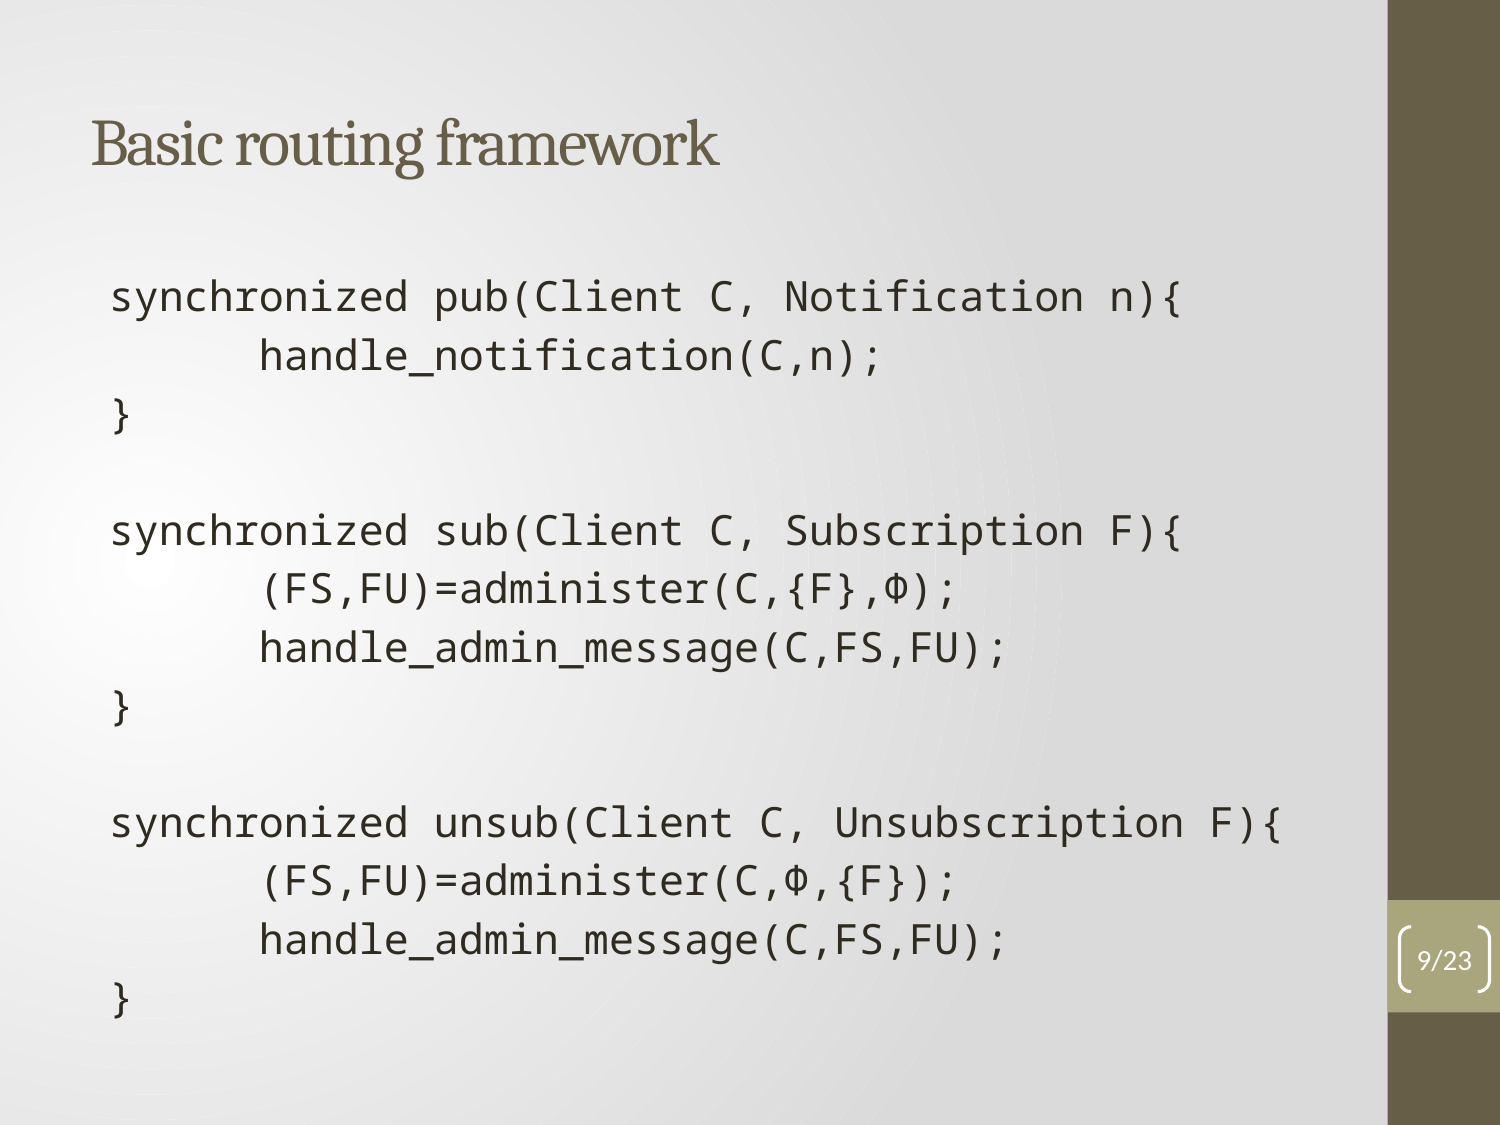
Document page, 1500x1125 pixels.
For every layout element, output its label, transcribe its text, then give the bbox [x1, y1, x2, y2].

slide_number 9/23 [1397, 925, 1492, 994]
list synchronized pub(Client C, Notification n){ handle_notification(C,n); } synchronized sub(Client C, Subscription F){ (FS,FU)=administer(C,{F},Φ); handle_admin_message(C,FS,FU); } synchronized unsub(Client C, Unsubscription F){ (FS,FU)=administer(C,Φ,{F}); handle_admin_message(C,FS,FU); } [75, 262, 1376, 1094]
title Basic routing framework [75, 45, 1325, 233]
